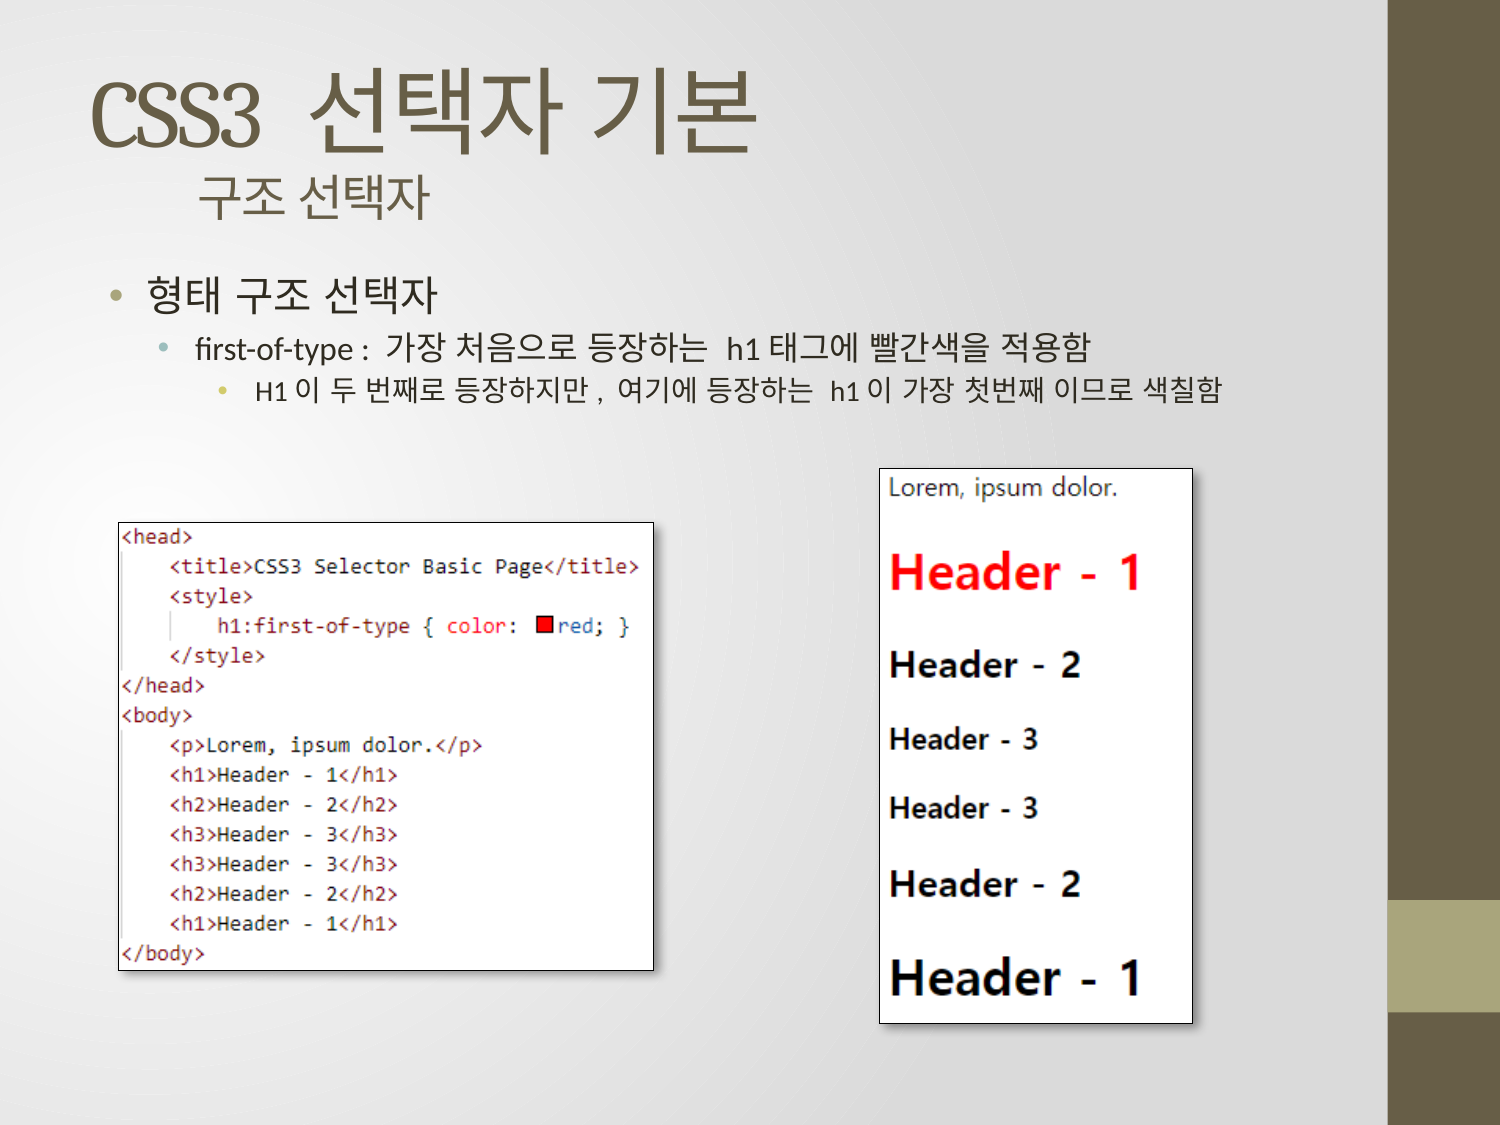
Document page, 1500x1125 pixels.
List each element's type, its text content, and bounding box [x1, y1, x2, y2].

picture [118, 522, 654, 971]
list 형태 구조 선택자 first-of-type : 가장 처음으로 등장하는 h1태그에 빨간색을 적용함 H1이 두 번째로 등장하지만, 여기에 등장하는 h1이 가장 첫번째 이므로 색칠함 [75, 262, 1325, 1050]
title CSS3 선택자 기본 구조 선택자 [75, 45, 1325, 233]
picture [879, 468, 1193, 1024]
